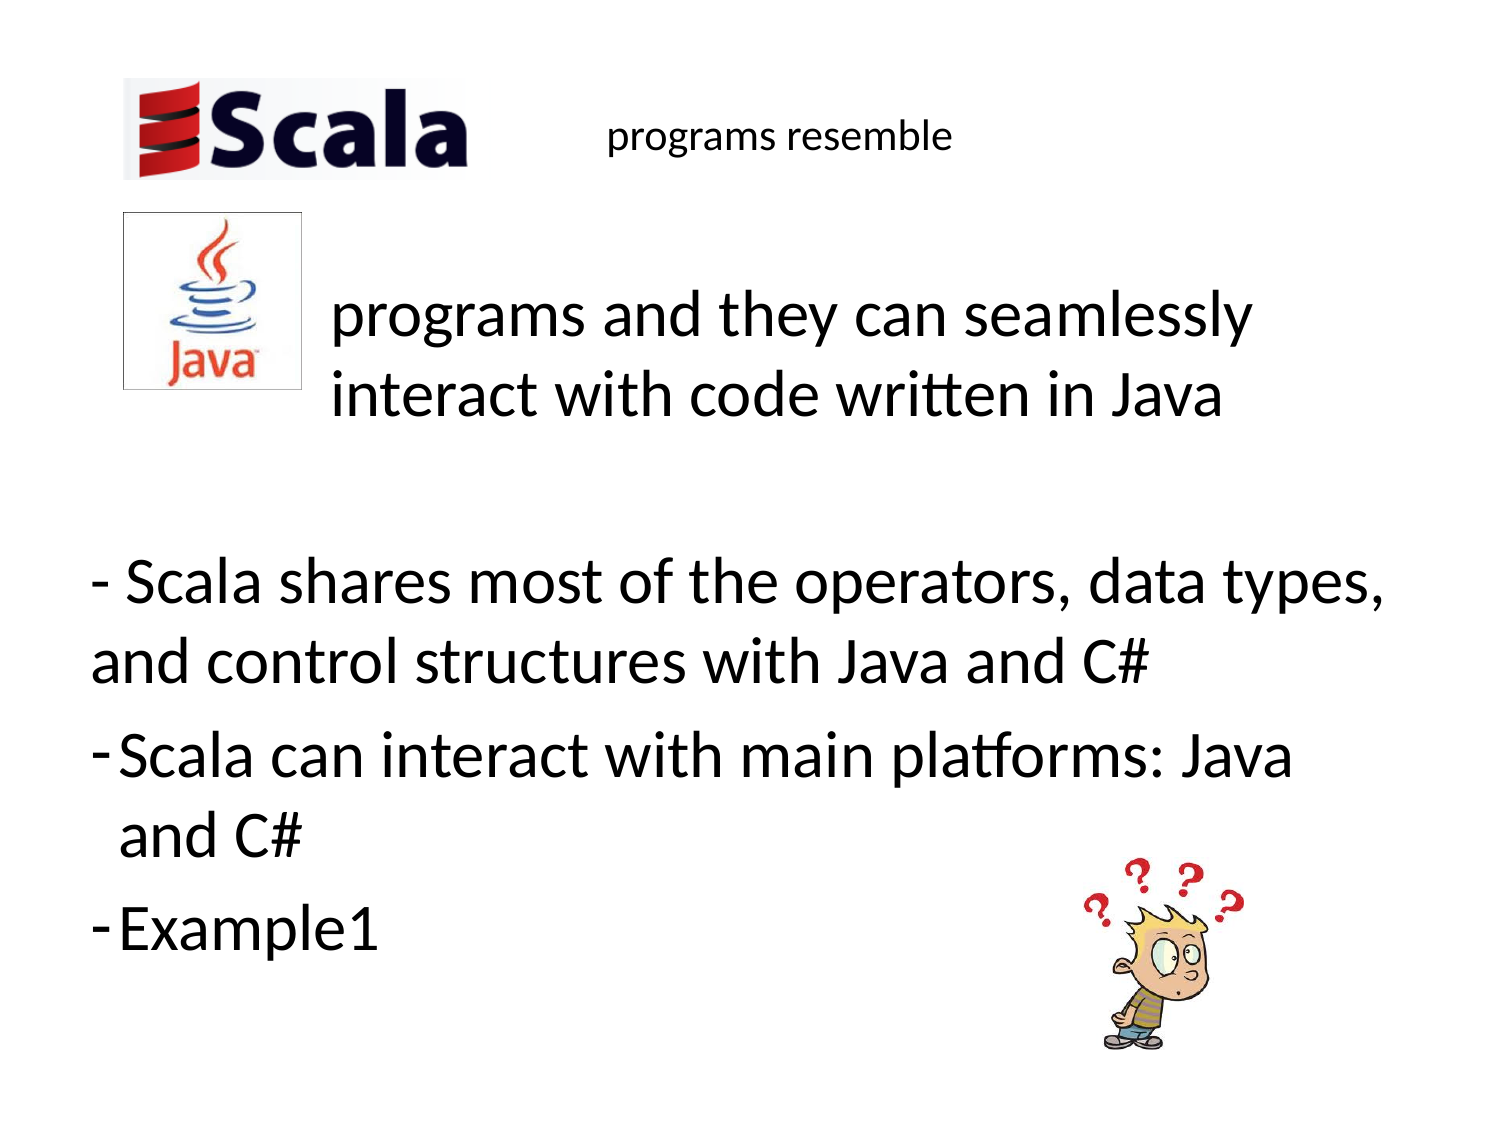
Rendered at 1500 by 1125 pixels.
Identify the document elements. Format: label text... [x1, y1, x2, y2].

list programs and they can seamlessly interact with code written in Java - Scala shares most of the operators, data types, and control structures with Java and C# Scala can interact with main platforms: Java and C# Example1 [75, 262, 1425, 1005]
picture [123, 77, 491, 180]
picture [1083, 857, 1245, 1051]
picture [123, 212, 302, 390]
title programs resemble [75, 45, 1425, 233]
